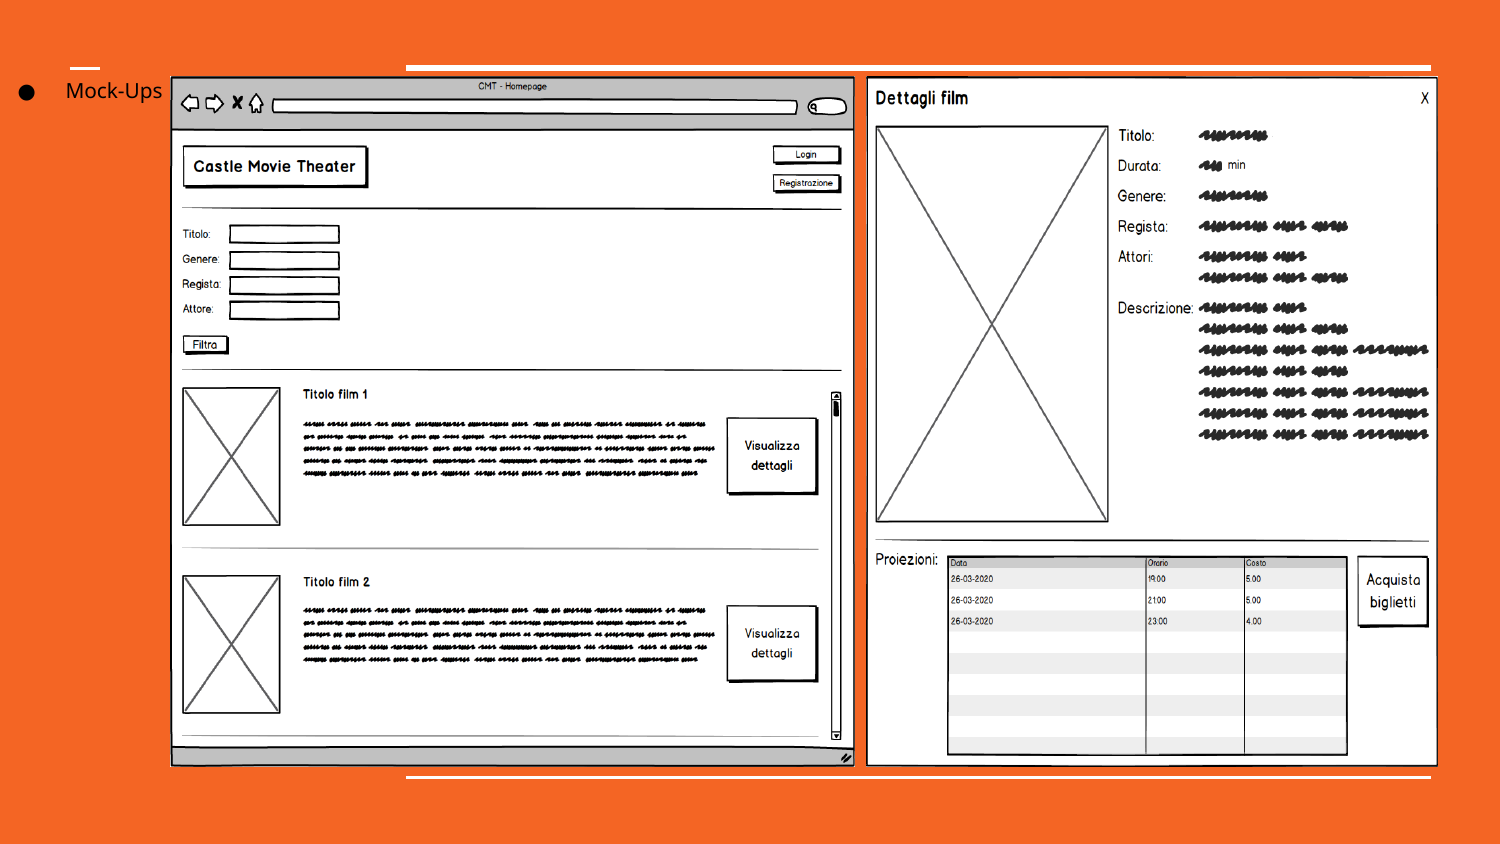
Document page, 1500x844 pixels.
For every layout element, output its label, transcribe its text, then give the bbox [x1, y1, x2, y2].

picture [866, 76, 1438, 768]
text_box Mock-Ups [0, 63, 459, 120]
picture [170, 76, 855, 768]
